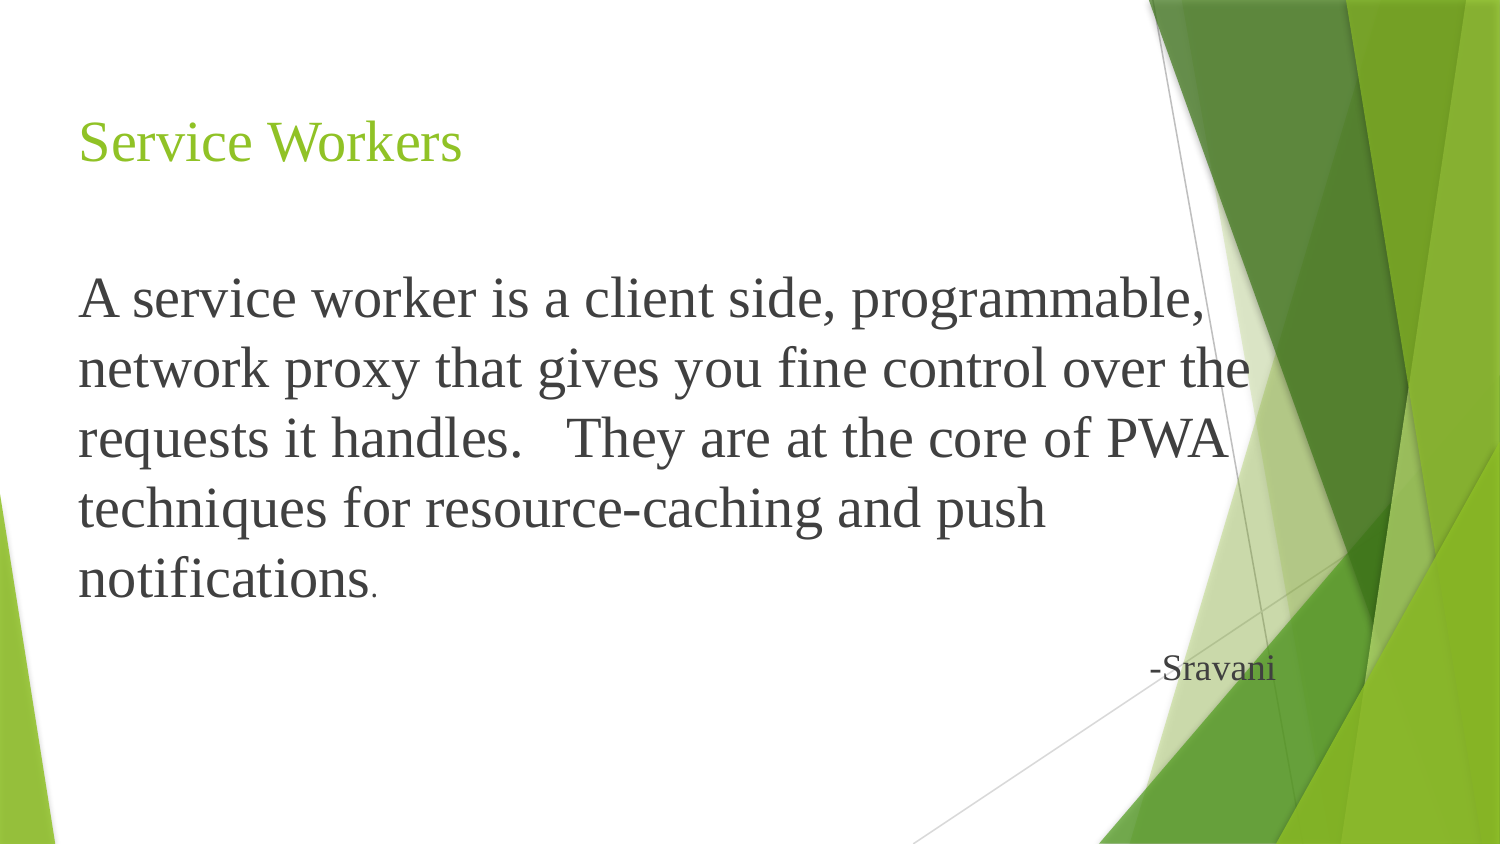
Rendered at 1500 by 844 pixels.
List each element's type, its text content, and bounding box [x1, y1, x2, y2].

title Service Workers [63, 75, 1437, 188]
list A service worker is a client side, programmable, network proxy that gives you fine control over the requests it handles. They are at the core of PWA techniques for resource-caching and push notifications. -Sravani [63, 244, 1292, 750]
